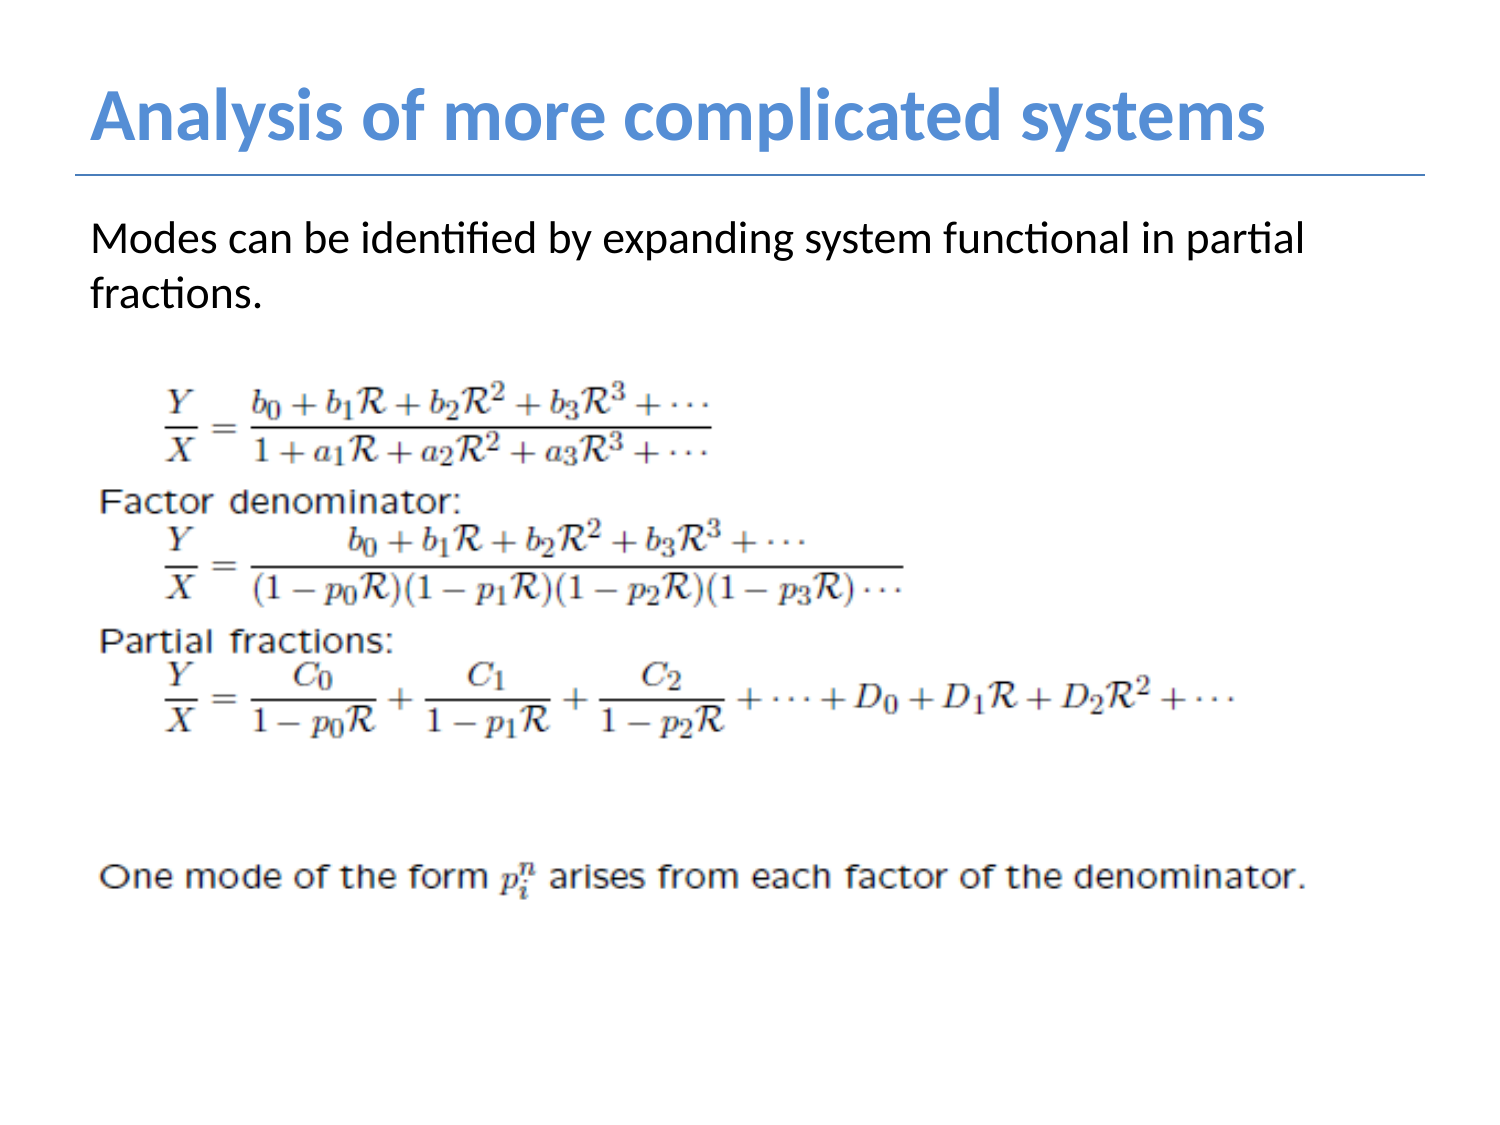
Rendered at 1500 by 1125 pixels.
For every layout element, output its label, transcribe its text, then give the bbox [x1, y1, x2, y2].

list Modes can be identified by expanding system functional in partial fractions. [75, 200, 1425, 1075]
picture [74, 366, 1326, 913]
title Analysis of more complicated systems [75, 45, 1425, 174]
